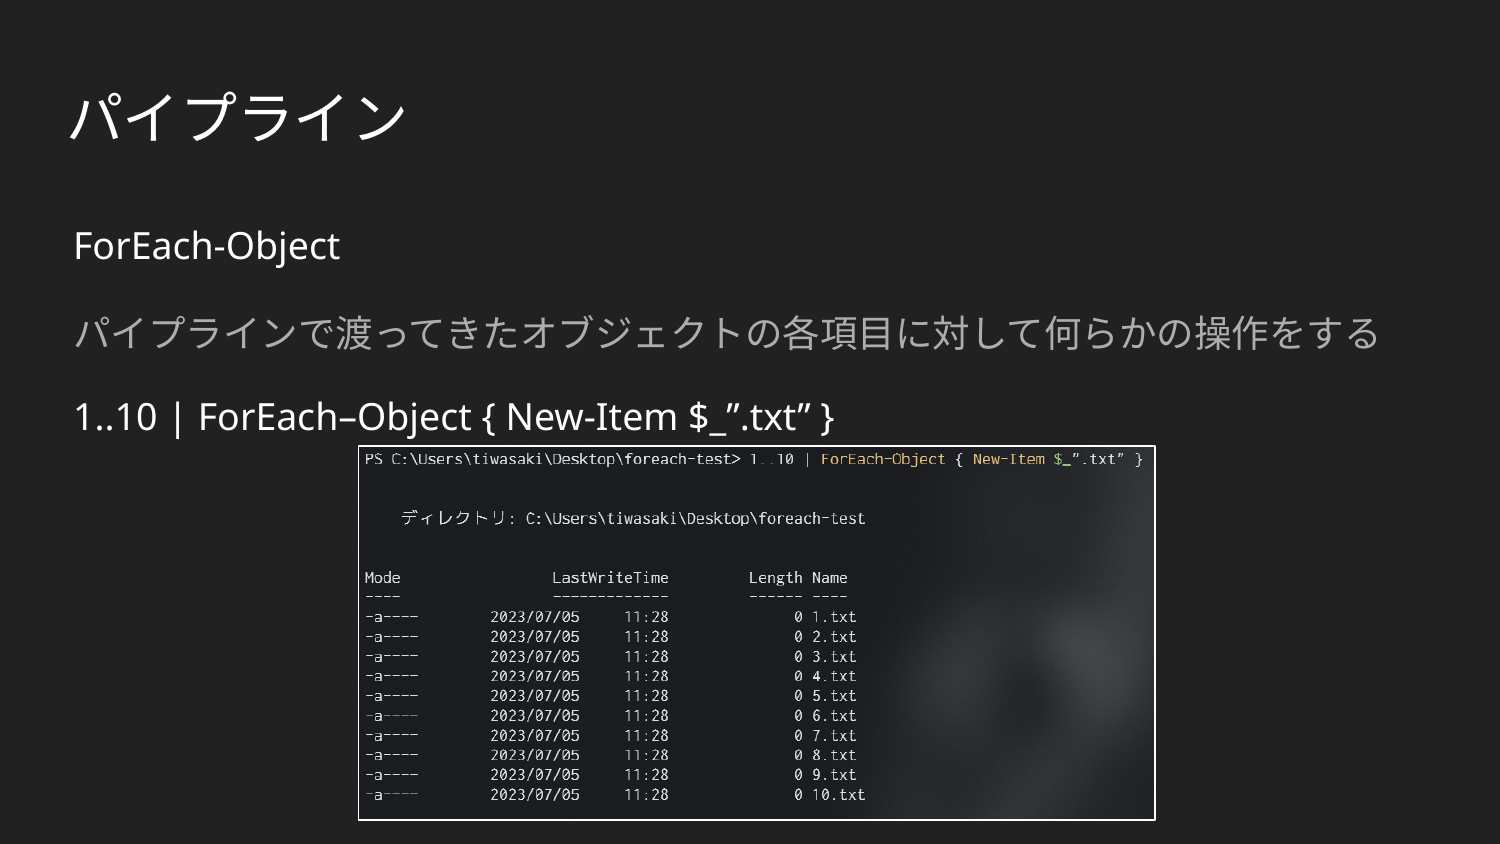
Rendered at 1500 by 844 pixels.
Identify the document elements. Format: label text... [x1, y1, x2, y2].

picture [359, 446, 1155, 820]
list ForEach-Object パイプラインで渡ってきたオブジェクトの各項目に対して何らかの操作をする 1..10 | ForEach–Object { New-Item $_”.txt” } [58, 197, 1456, 844]
title パイプライン [51, 72, 1449, 167]
